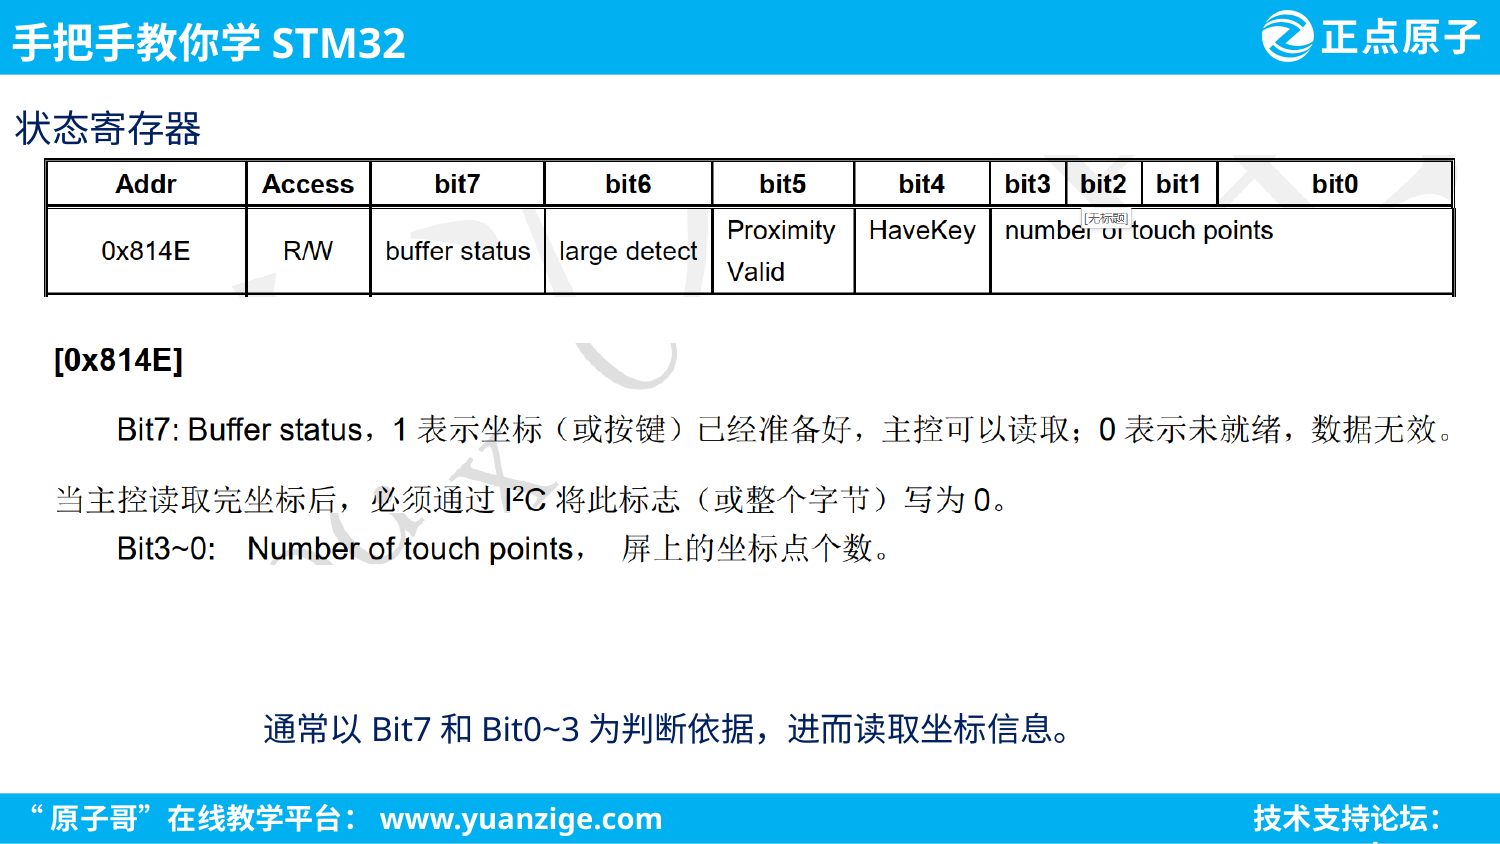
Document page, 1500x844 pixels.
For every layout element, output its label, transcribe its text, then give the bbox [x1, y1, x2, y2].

text_box “原子哥”在线教学平台：www.yuanzige.com [0, 793, 883, 843]
picture [1431, 44, 1438, 52]
picture [1404, 20, 1438, 54]
text_box 技术支持论坛：www.openedv.com [967, 793, 1480, 844]
text_box 手把手教你学STM32 [0, 0, 967, 75]
text_box 状态寄存器 [0, 74, 305, 157]
picture [1364, 45, 1370, 53]
text_box [0, 792, 1500, 844]
picture [1263, 27, 1307, 61]
picture [1367, 18, 1396, 42]
picture [1412, 44, 1418, 52]
picture [41, 343, 1459, 565]
picture [1391, 45, 1397, 53]
picture [41, 155, 1459, 297]
picture [1322, 21, 1357, 52]
text_box 通常以Bit7和Bit0~3为判断依据，进而读取坐标信息。 [248, 680, 1193, 756]
picture [1445, 21, 1479, 54]
text_box [305, 0, 1500, 76]
picture [1267, 11, 1313, 45]
